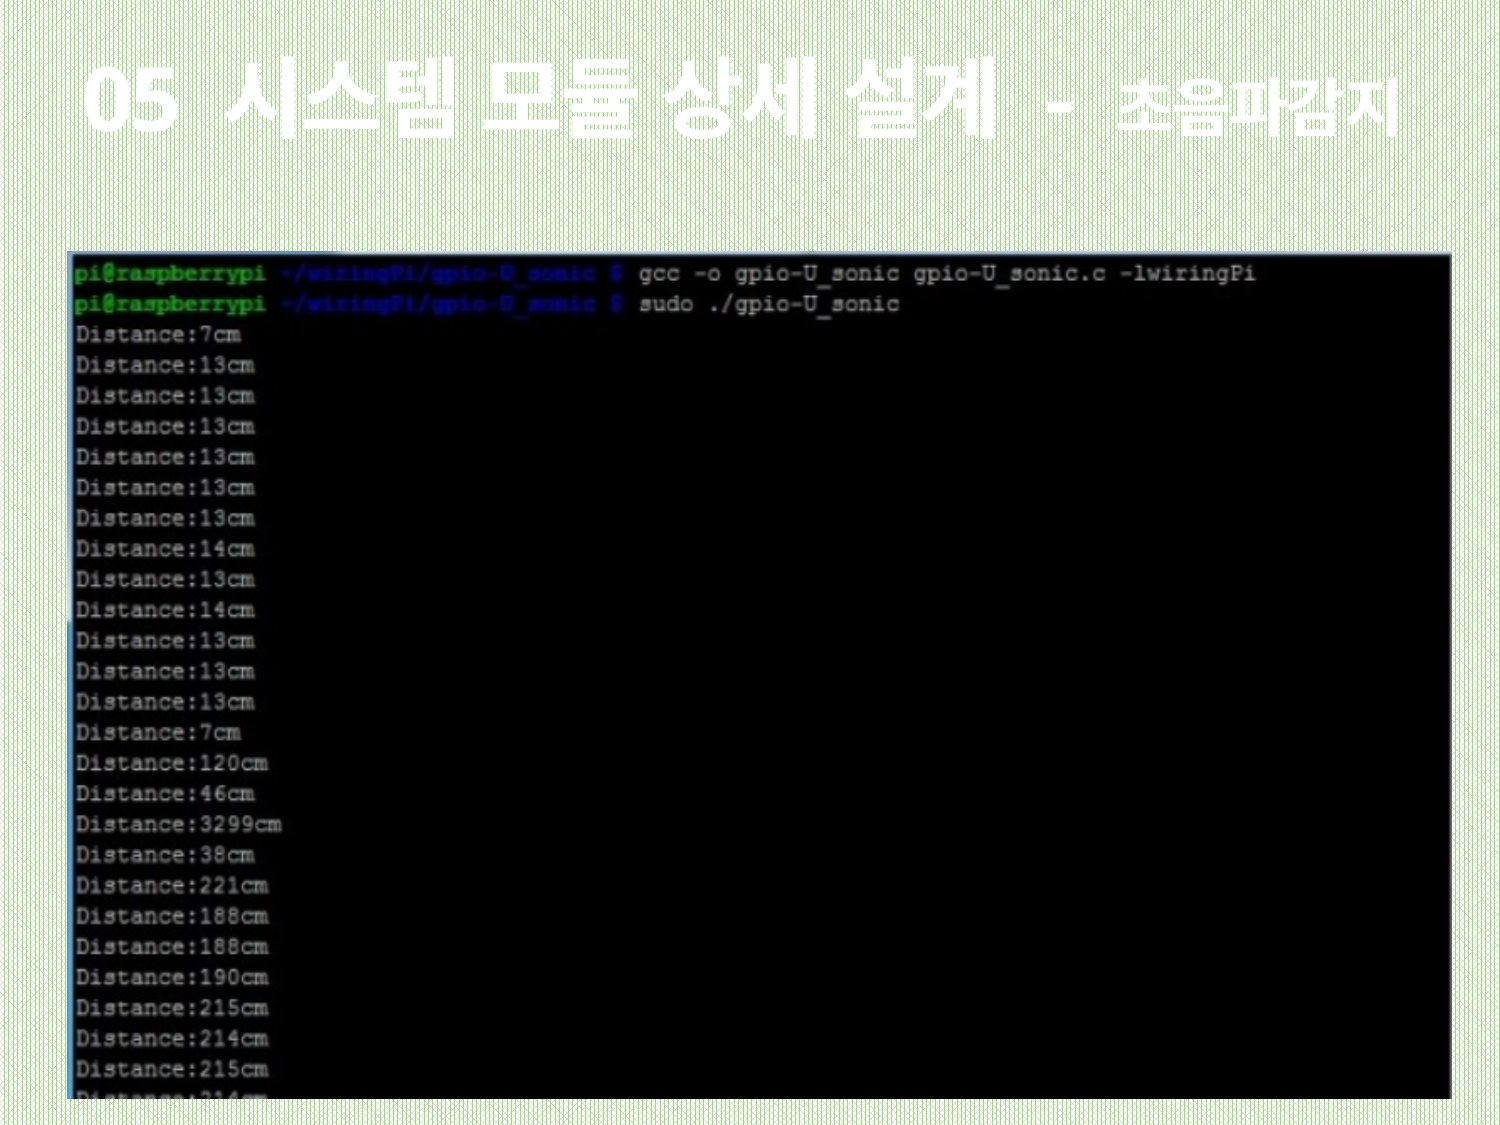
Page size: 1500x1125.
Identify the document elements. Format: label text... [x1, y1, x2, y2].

title 05 시스템 모듈 상세 설계 - 초음파감지 [67, 15, 1438, 191]
picture [67, 251, 1452, 1099]
